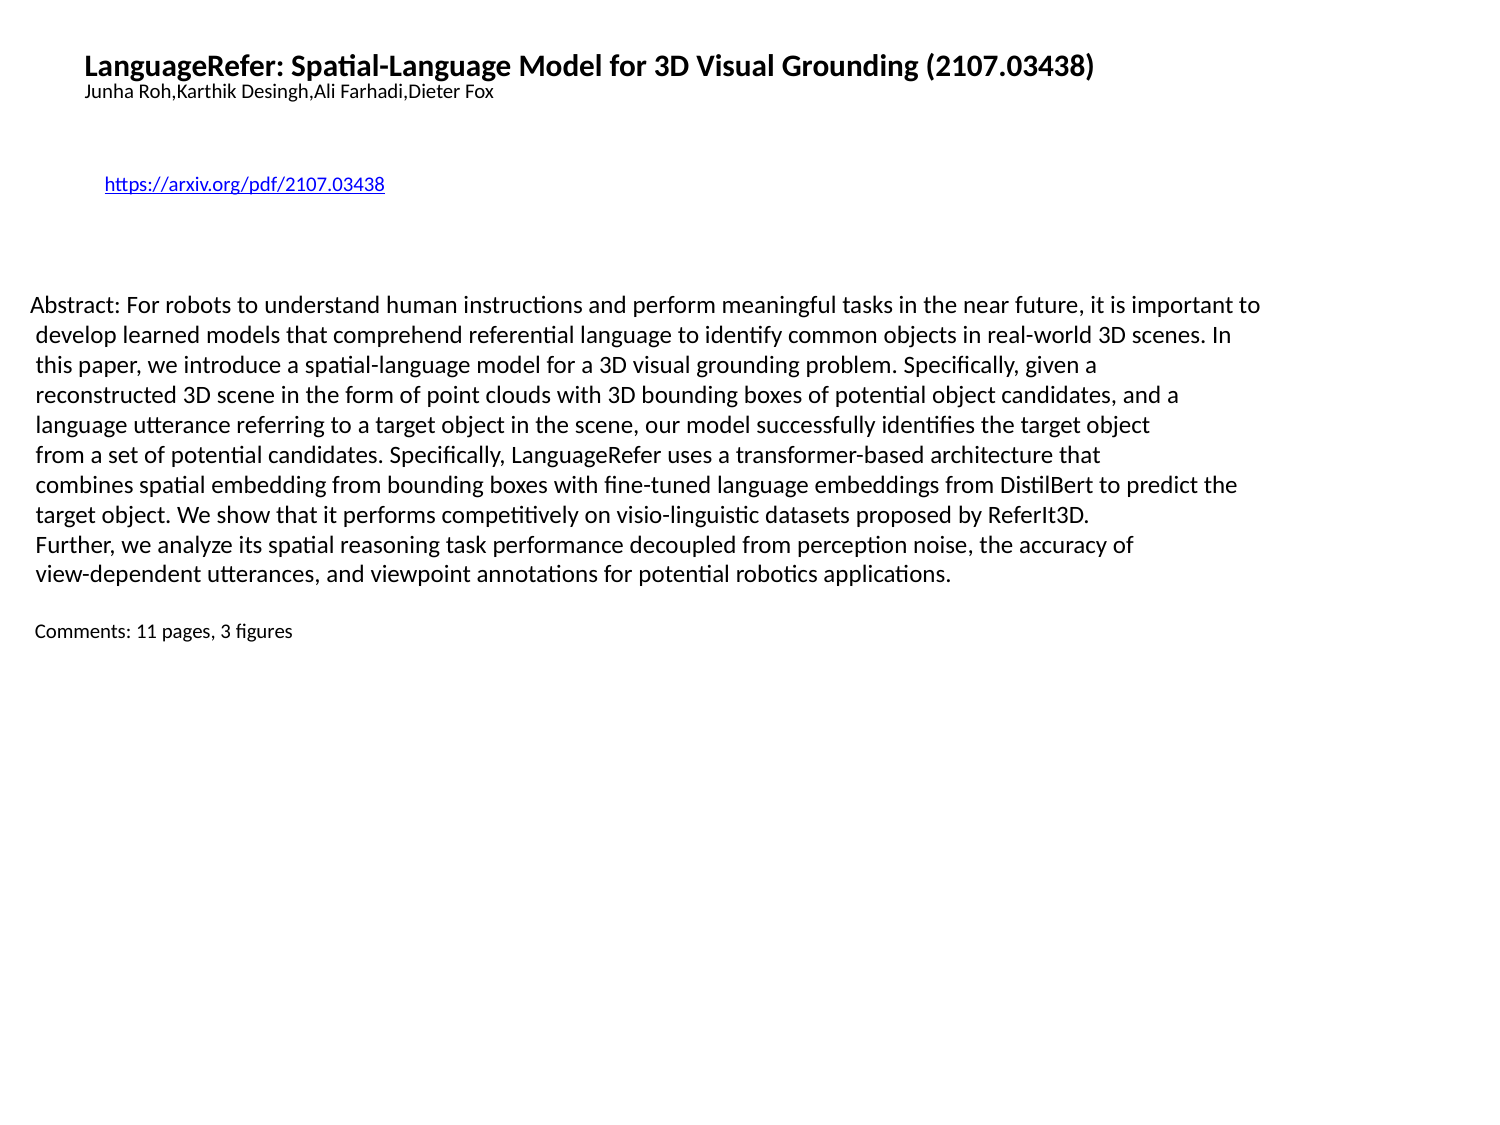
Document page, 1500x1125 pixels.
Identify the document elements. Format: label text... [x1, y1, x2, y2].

text_box https://arxiv.org/pdf/2107.03438 [89, 118, 401, 203]
text_box Abstract: For robots to understand human instructions and perform meaningful tasks in the near future, it is important to develop learned models that comprehend referential language to identify common objects in real-world 3D scenes. In this paper, we introduce a spatial-language model for a 3D visual grounding problem. Specifically, given a reconstructed 3D scene in the form of point clouds with 3D bounding boxes of potential object candidates, and a language utterance referring to a target object in the scene, our model successfully identifies the target object from a set of potential candidates. Specifically, LanguageRefer uses a transformer-based architecture that combines spatial embedding from bounding boxes with fine-tuned language embeddings from DistilBert to predict the target object. We show that it performs competitively on visio-linguistic datasets proposed by ReferIt3D. Further, we analyze its spatial reasoning task performance decoupled from perception noise, the accuracy of view-dependent utterances, and viewpoint annotations for potential robotics applications. Comments: 11 pages, 3 figures [15, 236, 1284, 651]
text_box LanguageRefer: Spatial-Language Model for 3D Visual Grounding (2107.03438) Junha Roh,Karthik Desingh,Ali Farhadi,Dieter Fox [69, 0, 1112, 110]
